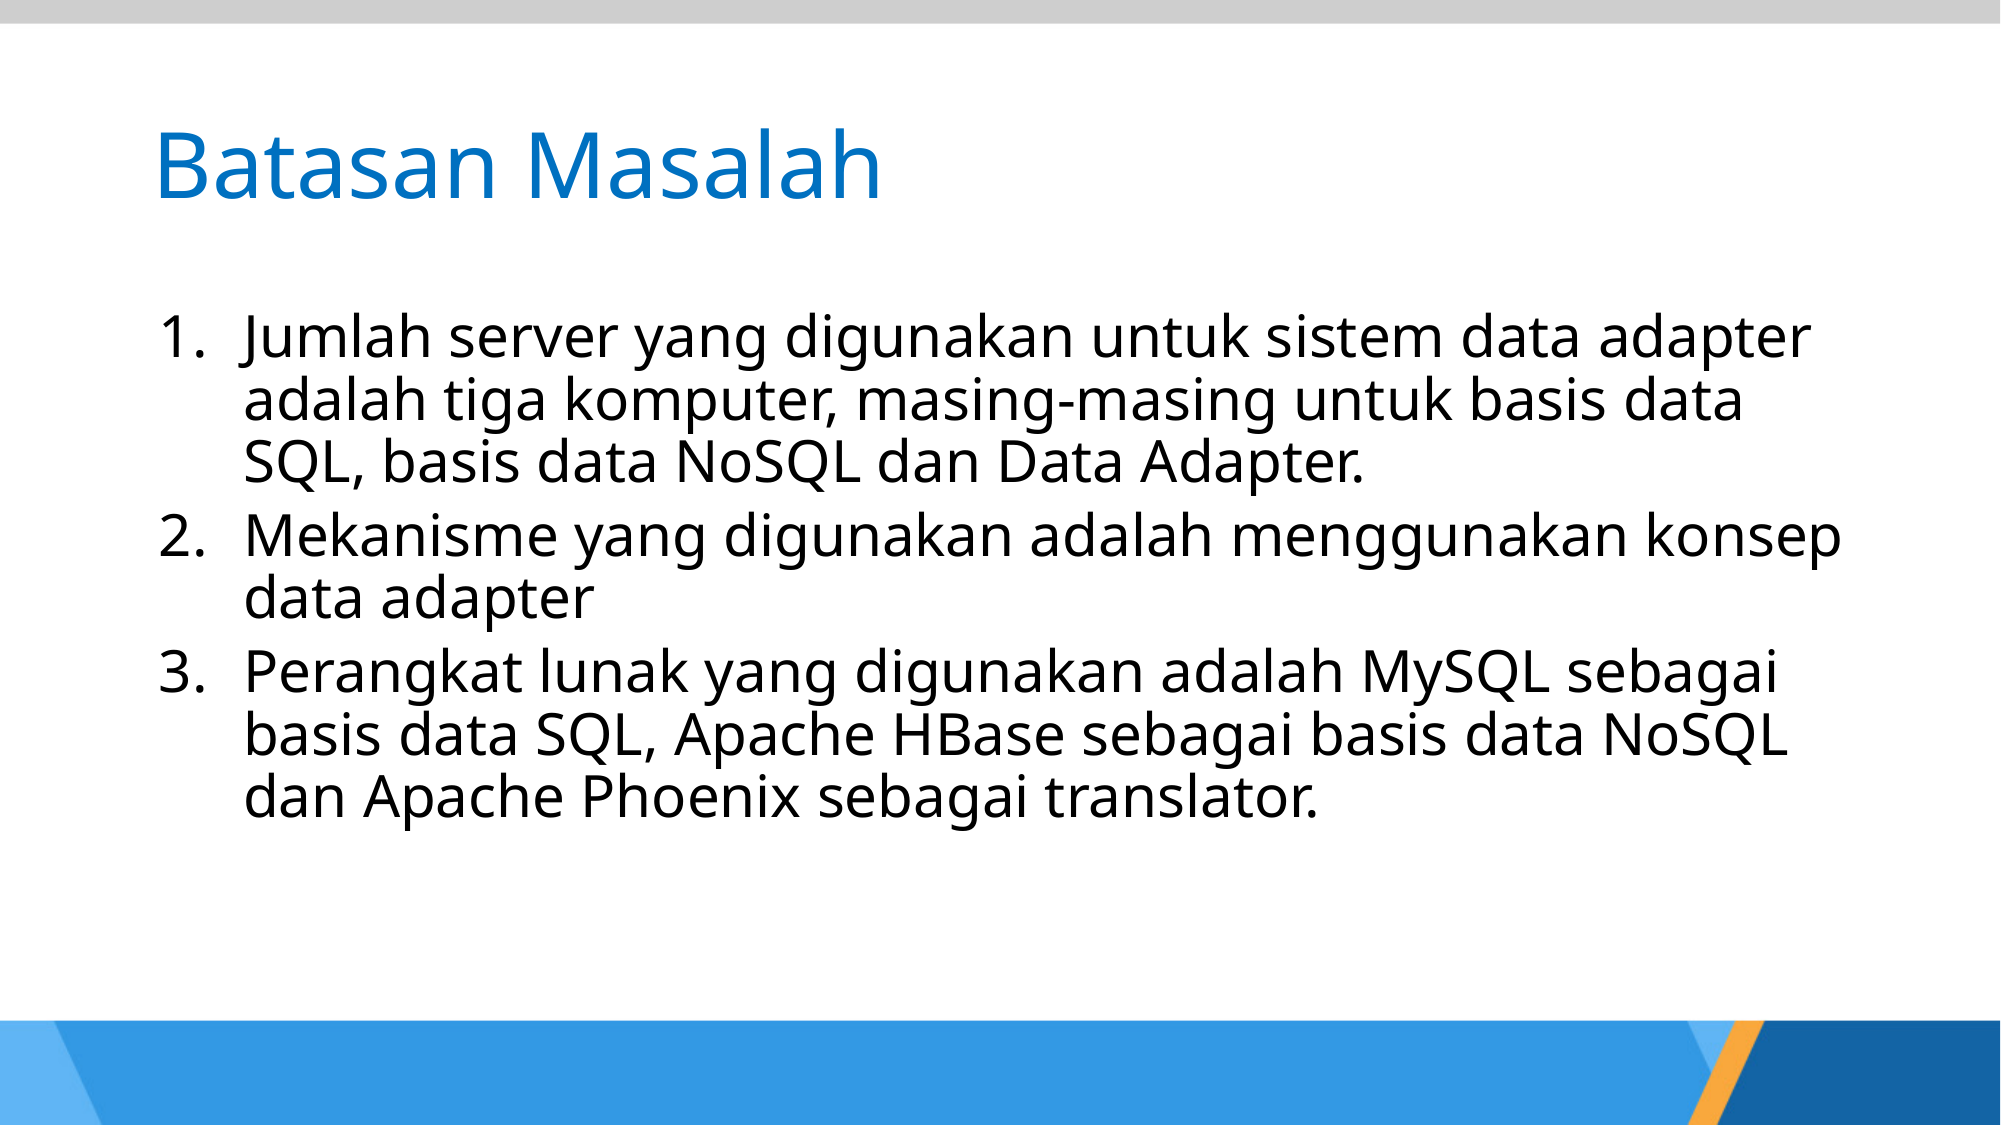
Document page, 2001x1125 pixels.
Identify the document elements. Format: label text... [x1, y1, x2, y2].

picture [0, 0, 2001, 1125]
list Jumlah server yang digunakan untuk sistem data adapter adalah tiga komputer, masing-masing untuk basis data SQL, basis data NoSQL dan Data Adapter. Mekanisme yang digunakan adalah menggunakan konsep data adapter Perangkat lunak yang digunakan adalah MySQL sebagai basis data SQL, Apache HBase sebagai basis data NoSQL dan Apache Phoenix sebagai translator. [137, 299, 1863, 1014]
title Batasan Masalah [137, 59, 1863, 278]
